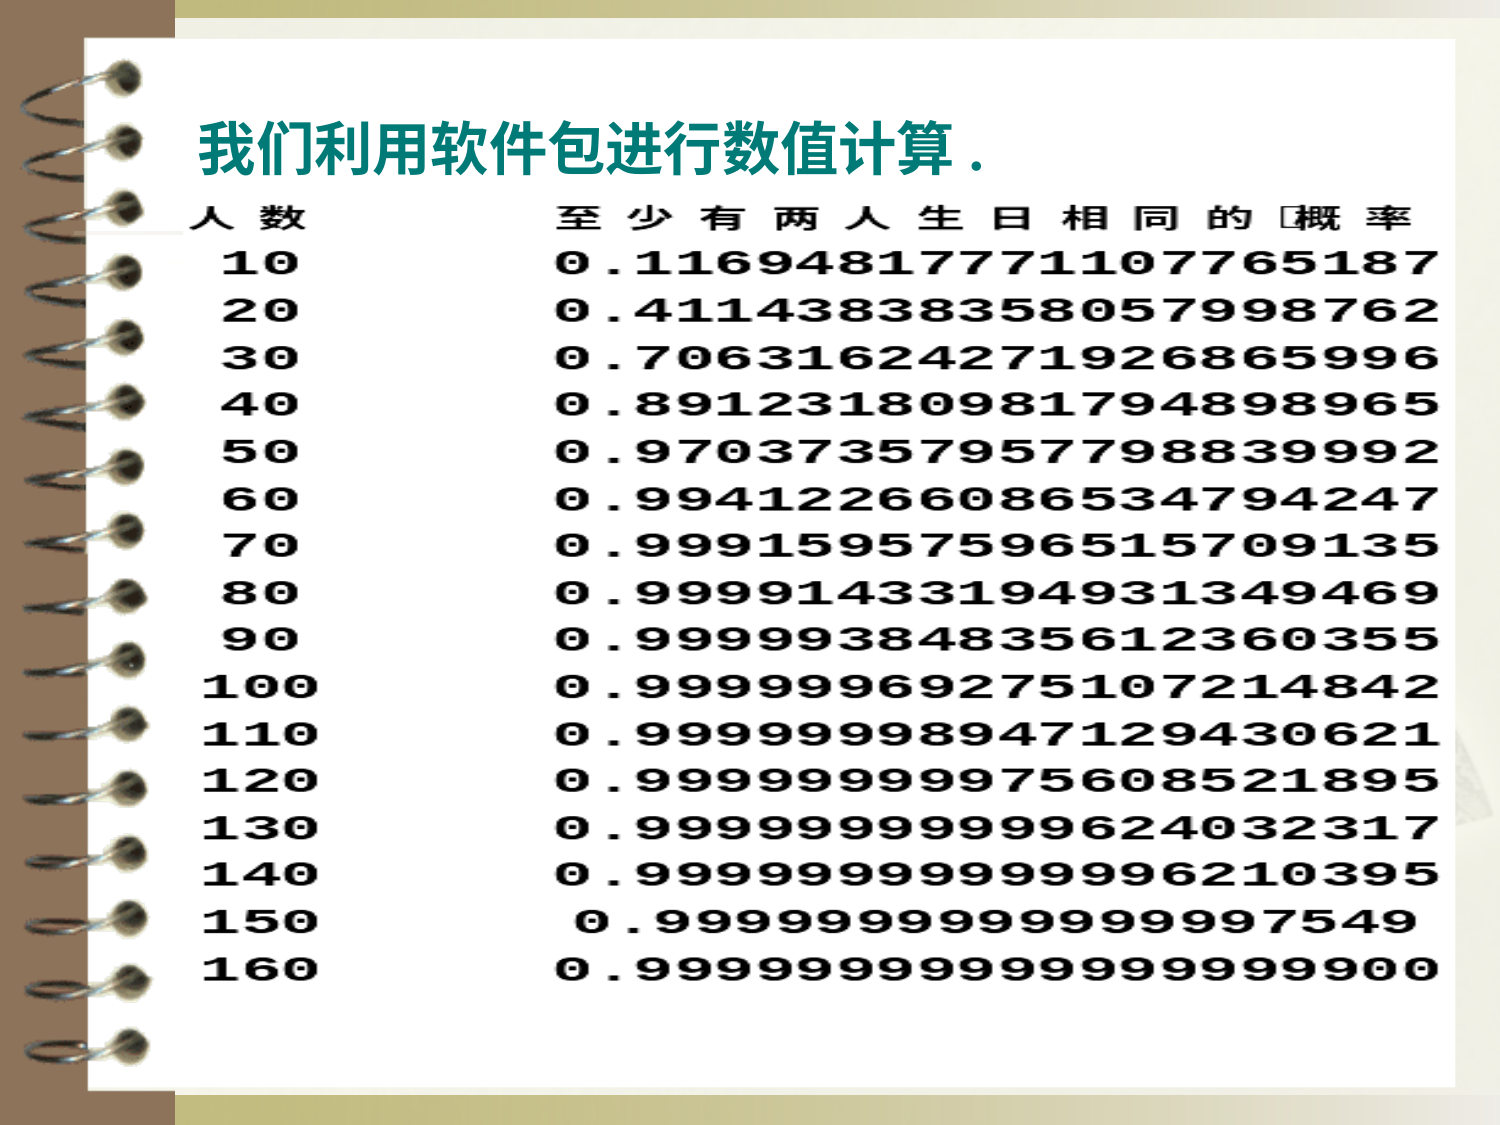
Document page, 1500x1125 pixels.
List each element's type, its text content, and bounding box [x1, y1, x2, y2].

picture [0, 0, 175, 1125]
picture [182, 195, 1448, 992]
text_box 我们利用软件包进行数值计算. [183, 104, 999, 189]
